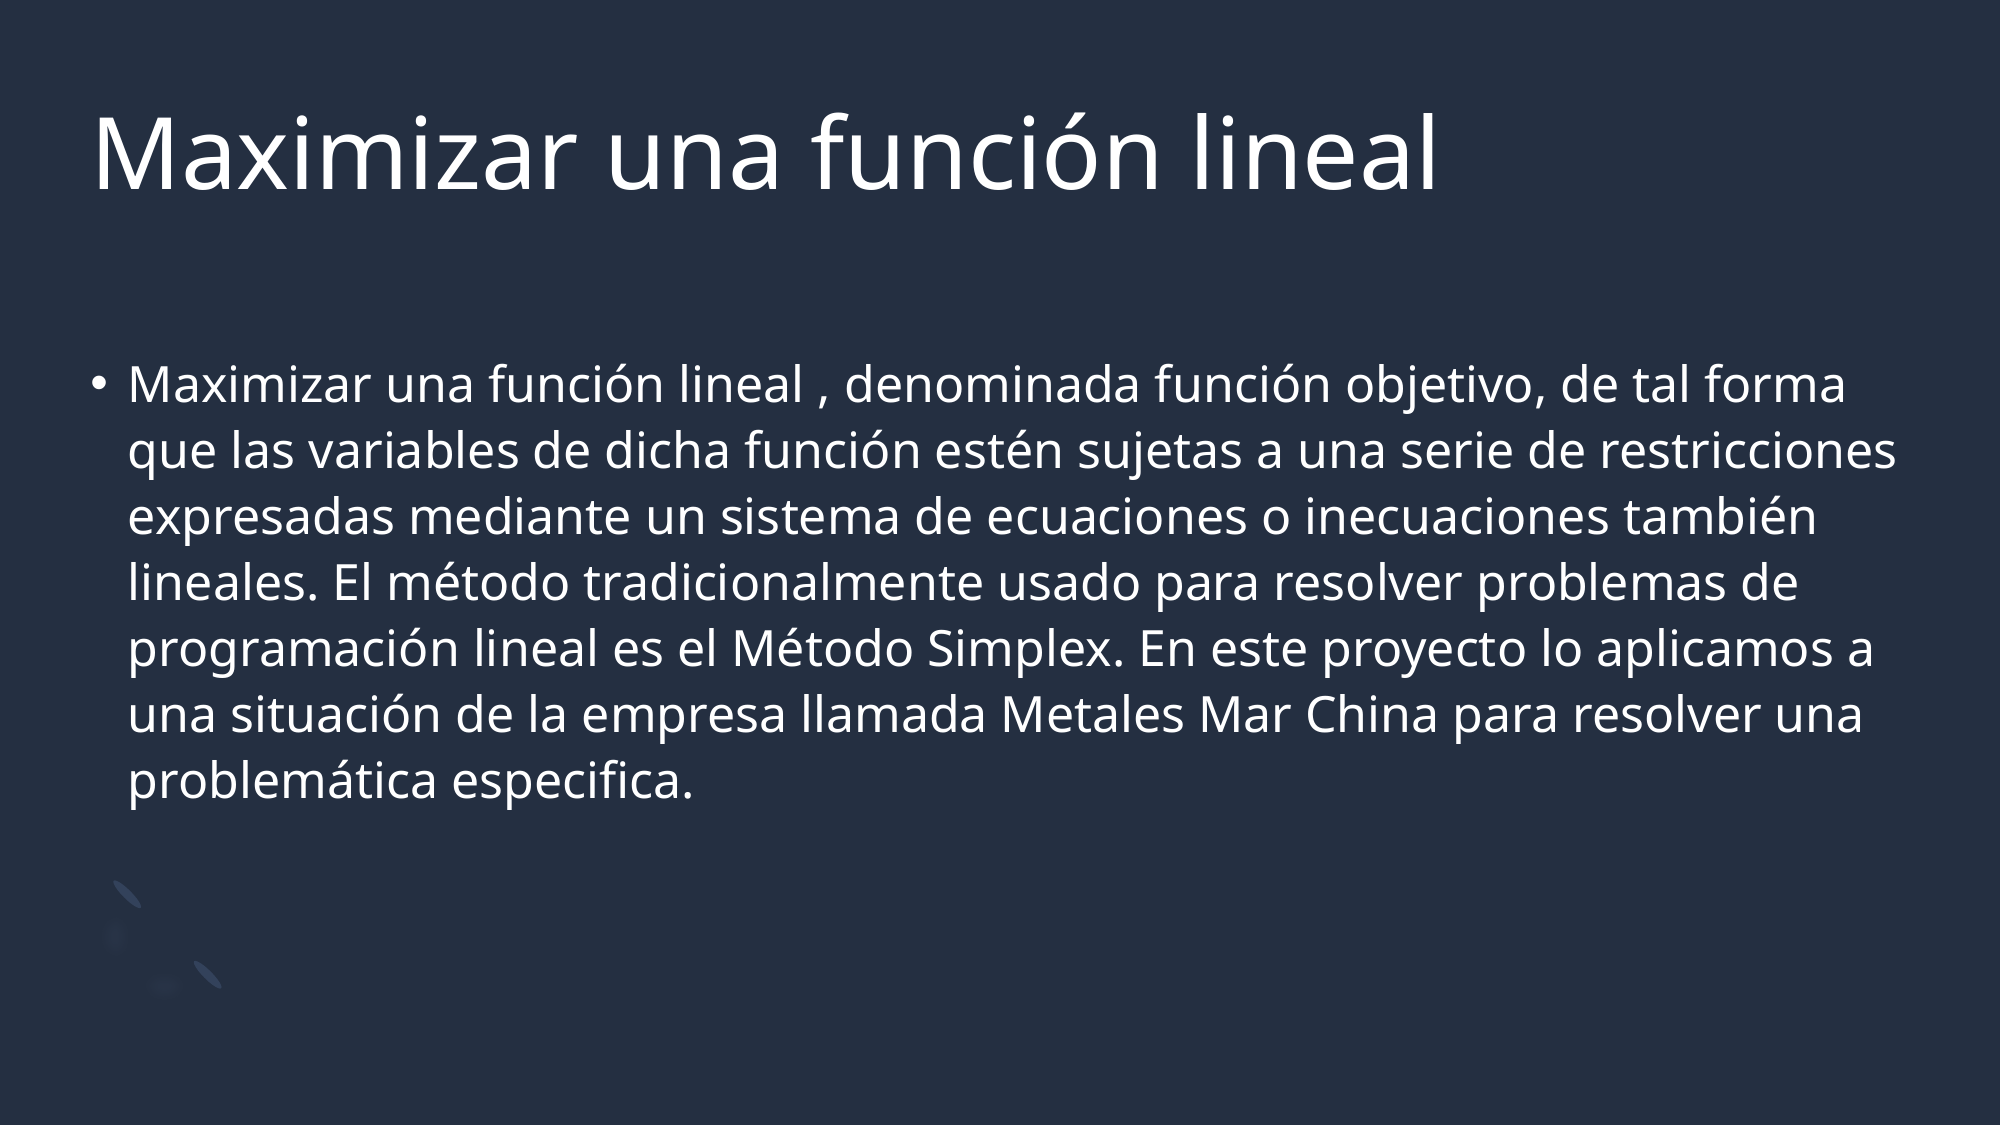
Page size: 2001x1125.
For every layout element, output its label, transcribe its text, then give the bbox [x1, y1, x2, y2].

title Maximizar una función lineal [90, 90, 1910, 309]
list Maximizar una función lineal , denominada función objetivo, de tal forma que las variables de dicha función estén sujetas a una serie de restricciones expresadas mediante un sistema de ecuaciones o inecuaciones también lineales. El método tradicionalmente usado para resolver problemas de programación lineal es el Método Simplex. En este proyecto lo aplicamos a una situación de la empresa llamada Metales Mar China para resolver una problemática especifica. [90, 346, 1910, 1000]
